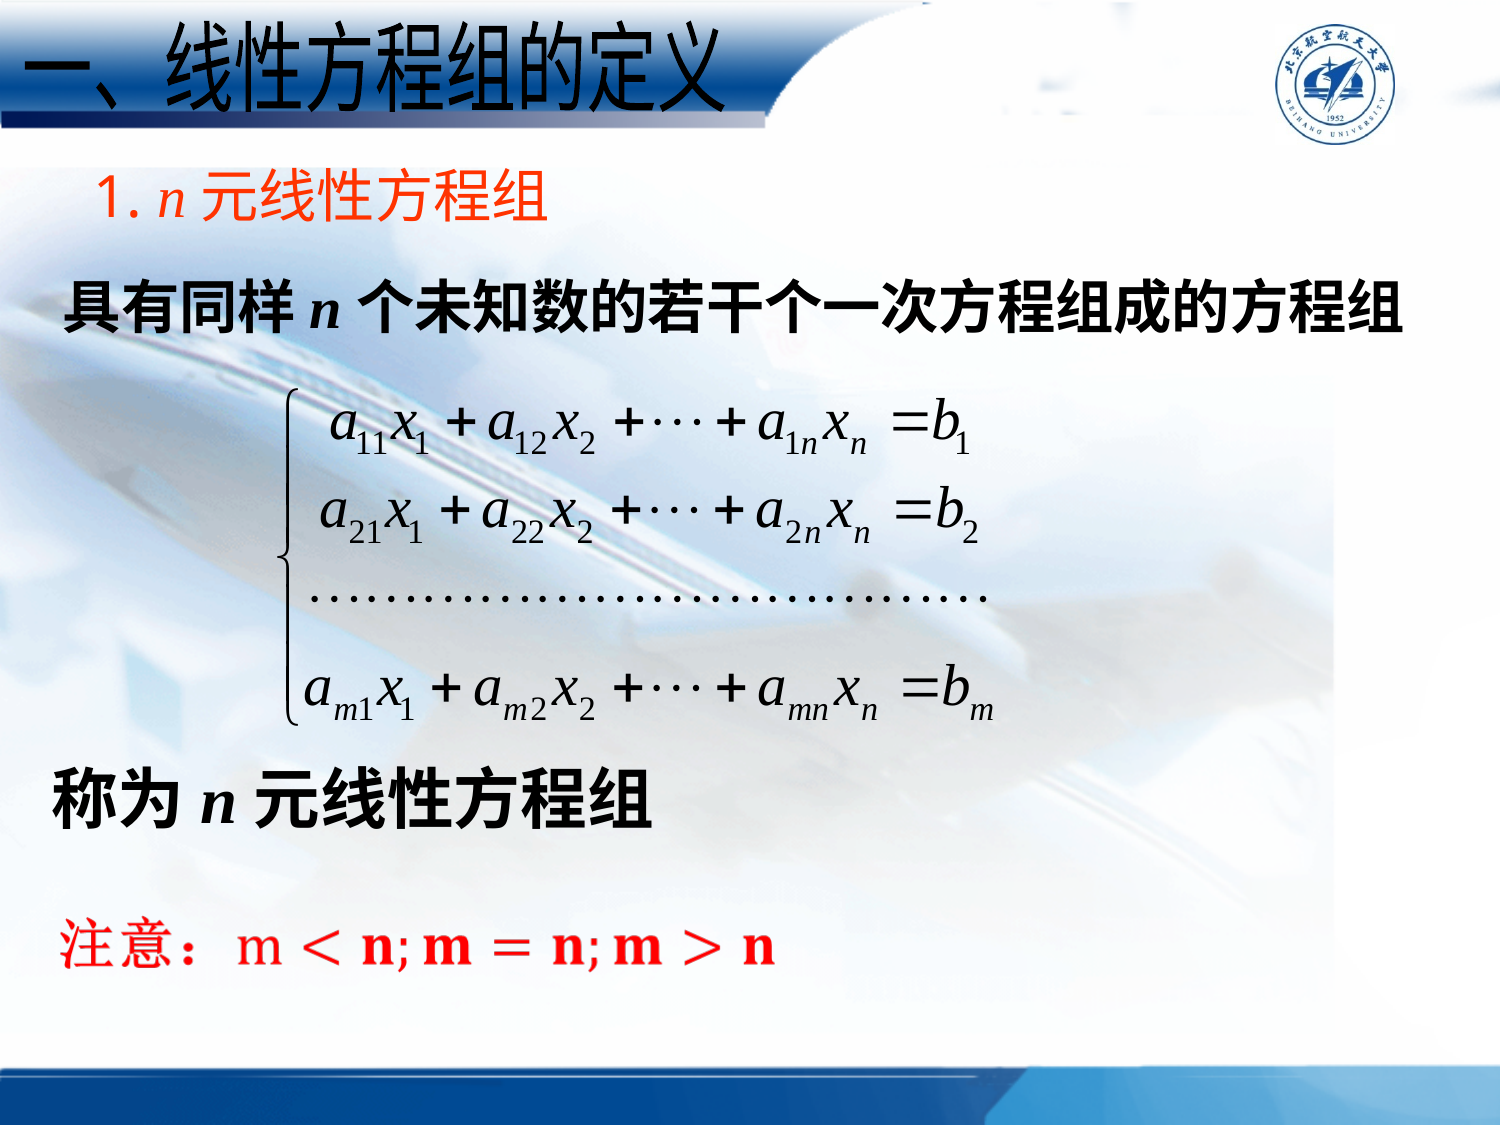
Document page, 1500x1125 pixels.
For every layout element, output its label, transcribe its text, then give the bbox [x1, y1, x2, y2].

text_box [264, 374, 1186, 741]
text_box 具有同样n个未知数的若干个一次方程组成的方程组 [48, 262, 1420, 348]
picture [0, 0, 1500, 1125]
text_box 1. n元线性方程组 [78, 151, 700, 237]
text_box [43, 900, 798, 986]
text_box 称为n元线性方程组 [36, 749, 669, 845]
